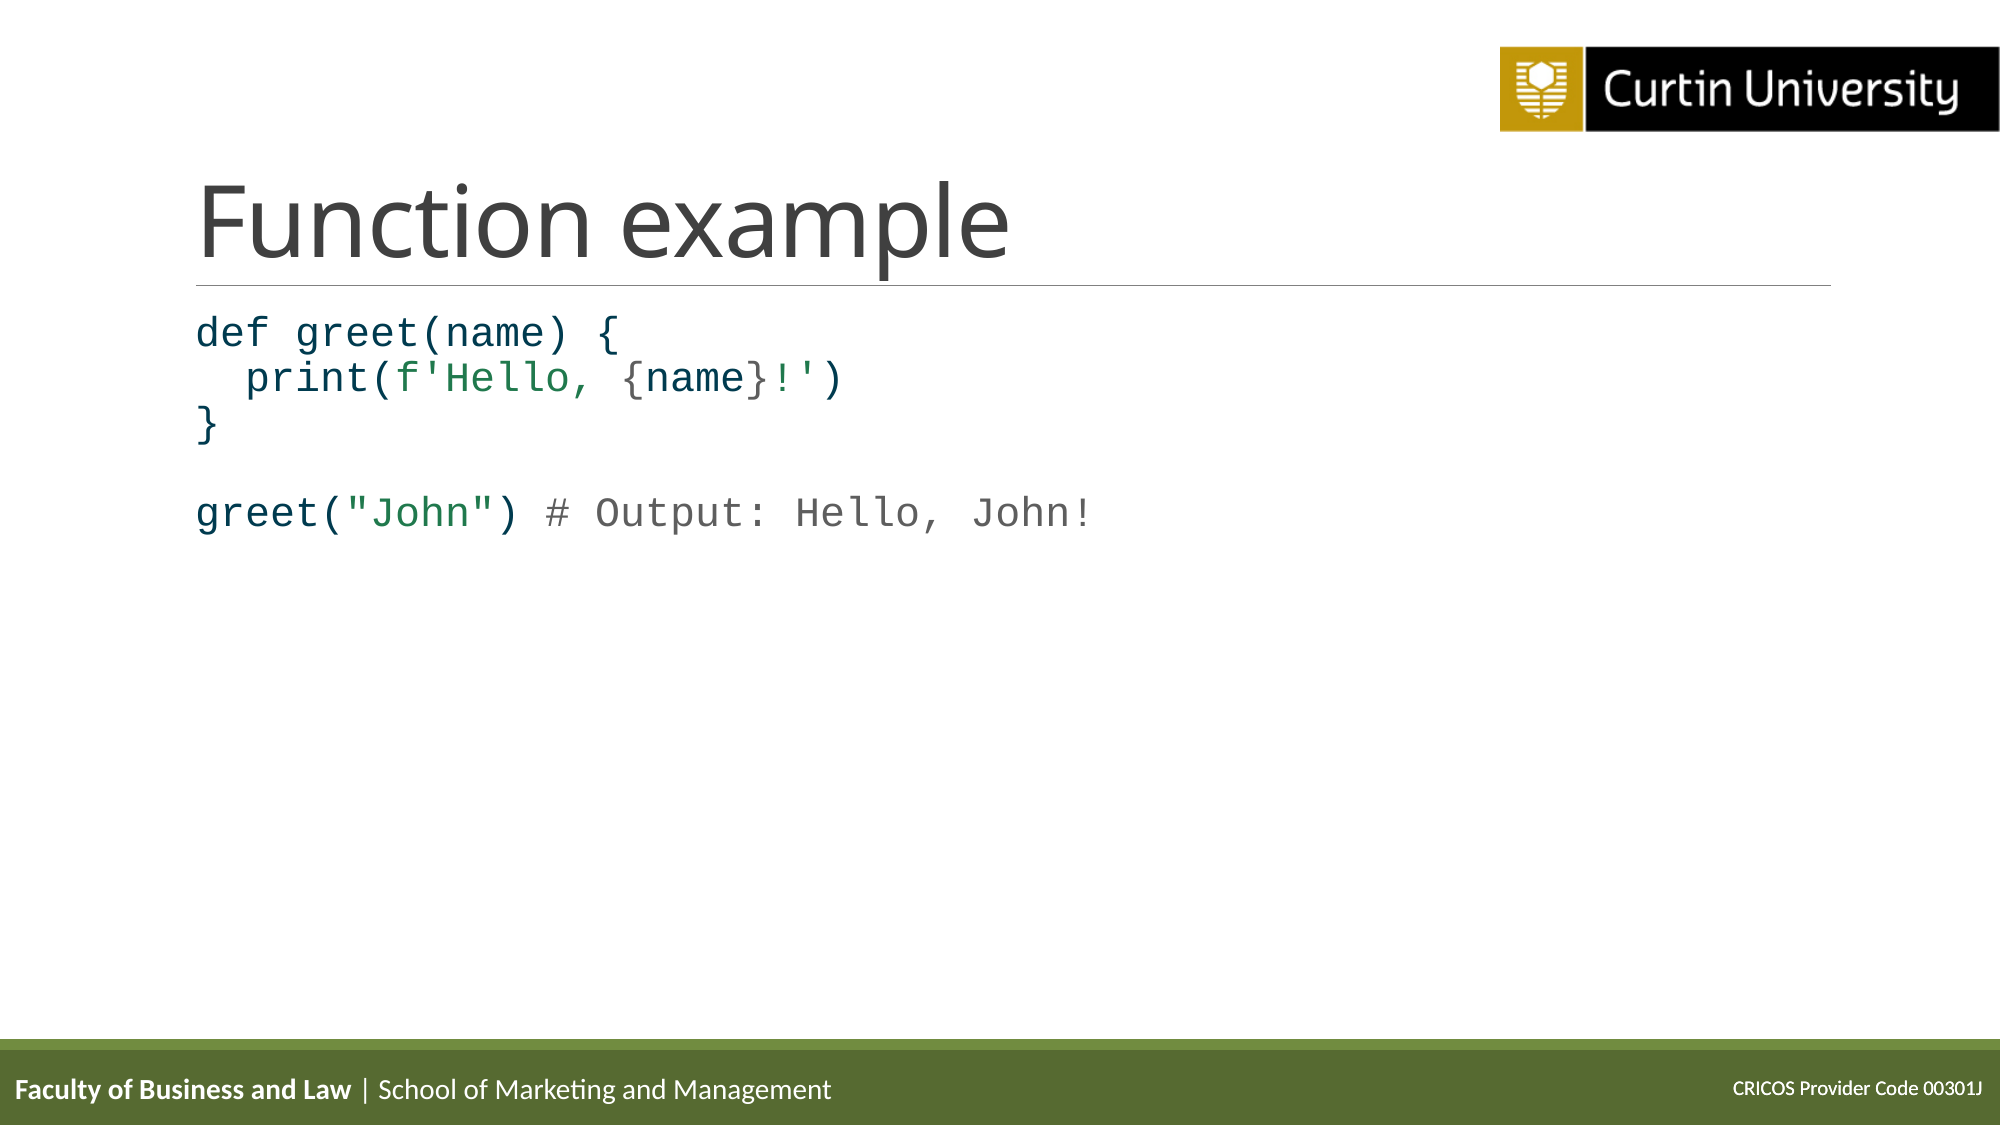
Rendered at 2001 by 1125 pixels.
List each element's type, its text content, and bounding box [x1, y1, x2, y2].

picture [1500, 46, 2000, 132]
footer Faculty of Business and Law | School of Marketing and Management [0, 1057, 1646, 1118]
title Function example [180, 47, 1830, 285]
list def greet(name) { print(f'Hello, {name}!') } greet("John") # Output: Hello, John! [180, 302, 1830, 963]
